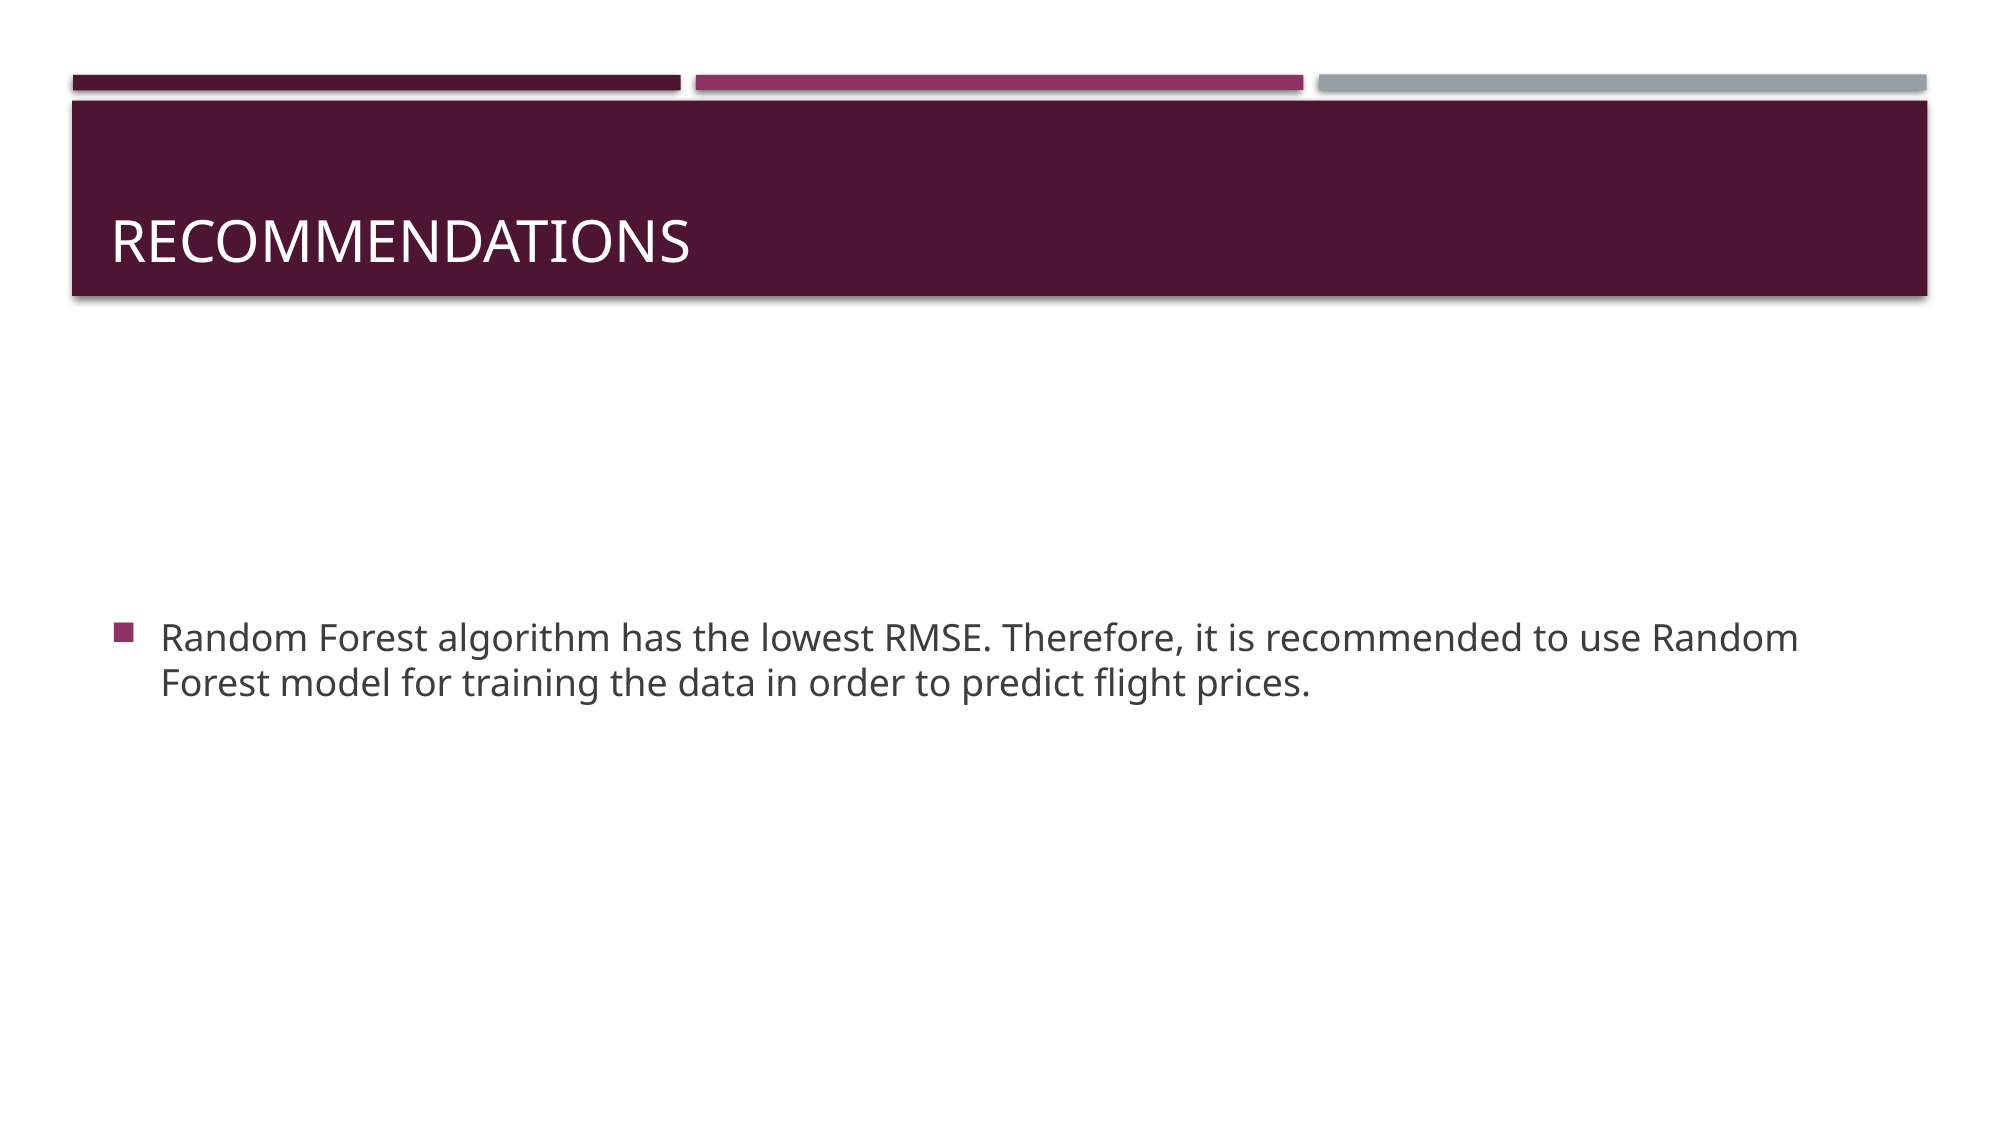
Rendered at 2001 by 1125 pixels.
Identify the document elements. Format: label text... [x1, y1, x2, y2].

title RECOMMENDATIONS [95, 115, 1905, 282]
list Random Forest algorithm has the lowest RMSE. Therefore, it is recommended to use Random Forest model for training the data in order to predict flight prices. [95, 357, 1905, 962]
